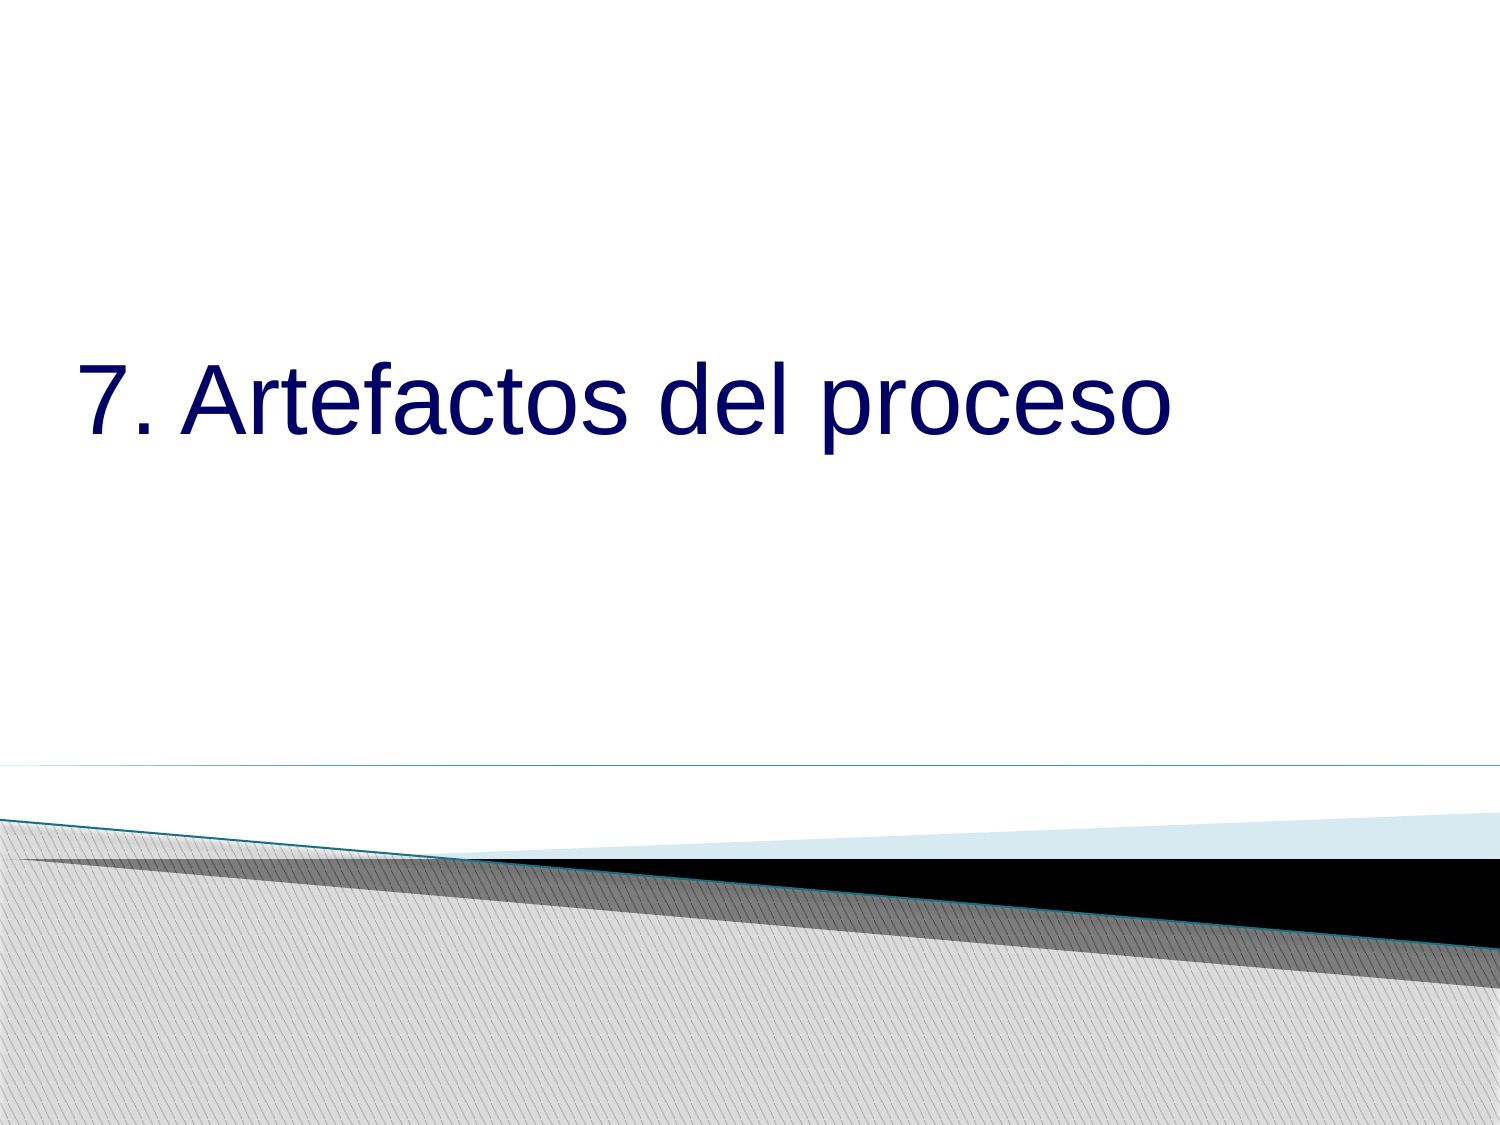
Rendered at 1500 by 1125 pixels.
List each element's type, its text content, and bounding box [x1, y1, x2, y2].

text_box 7. Artefactos del proceso [60, 330, 1500, 462]
picture [5, 859, 1500, 989]
